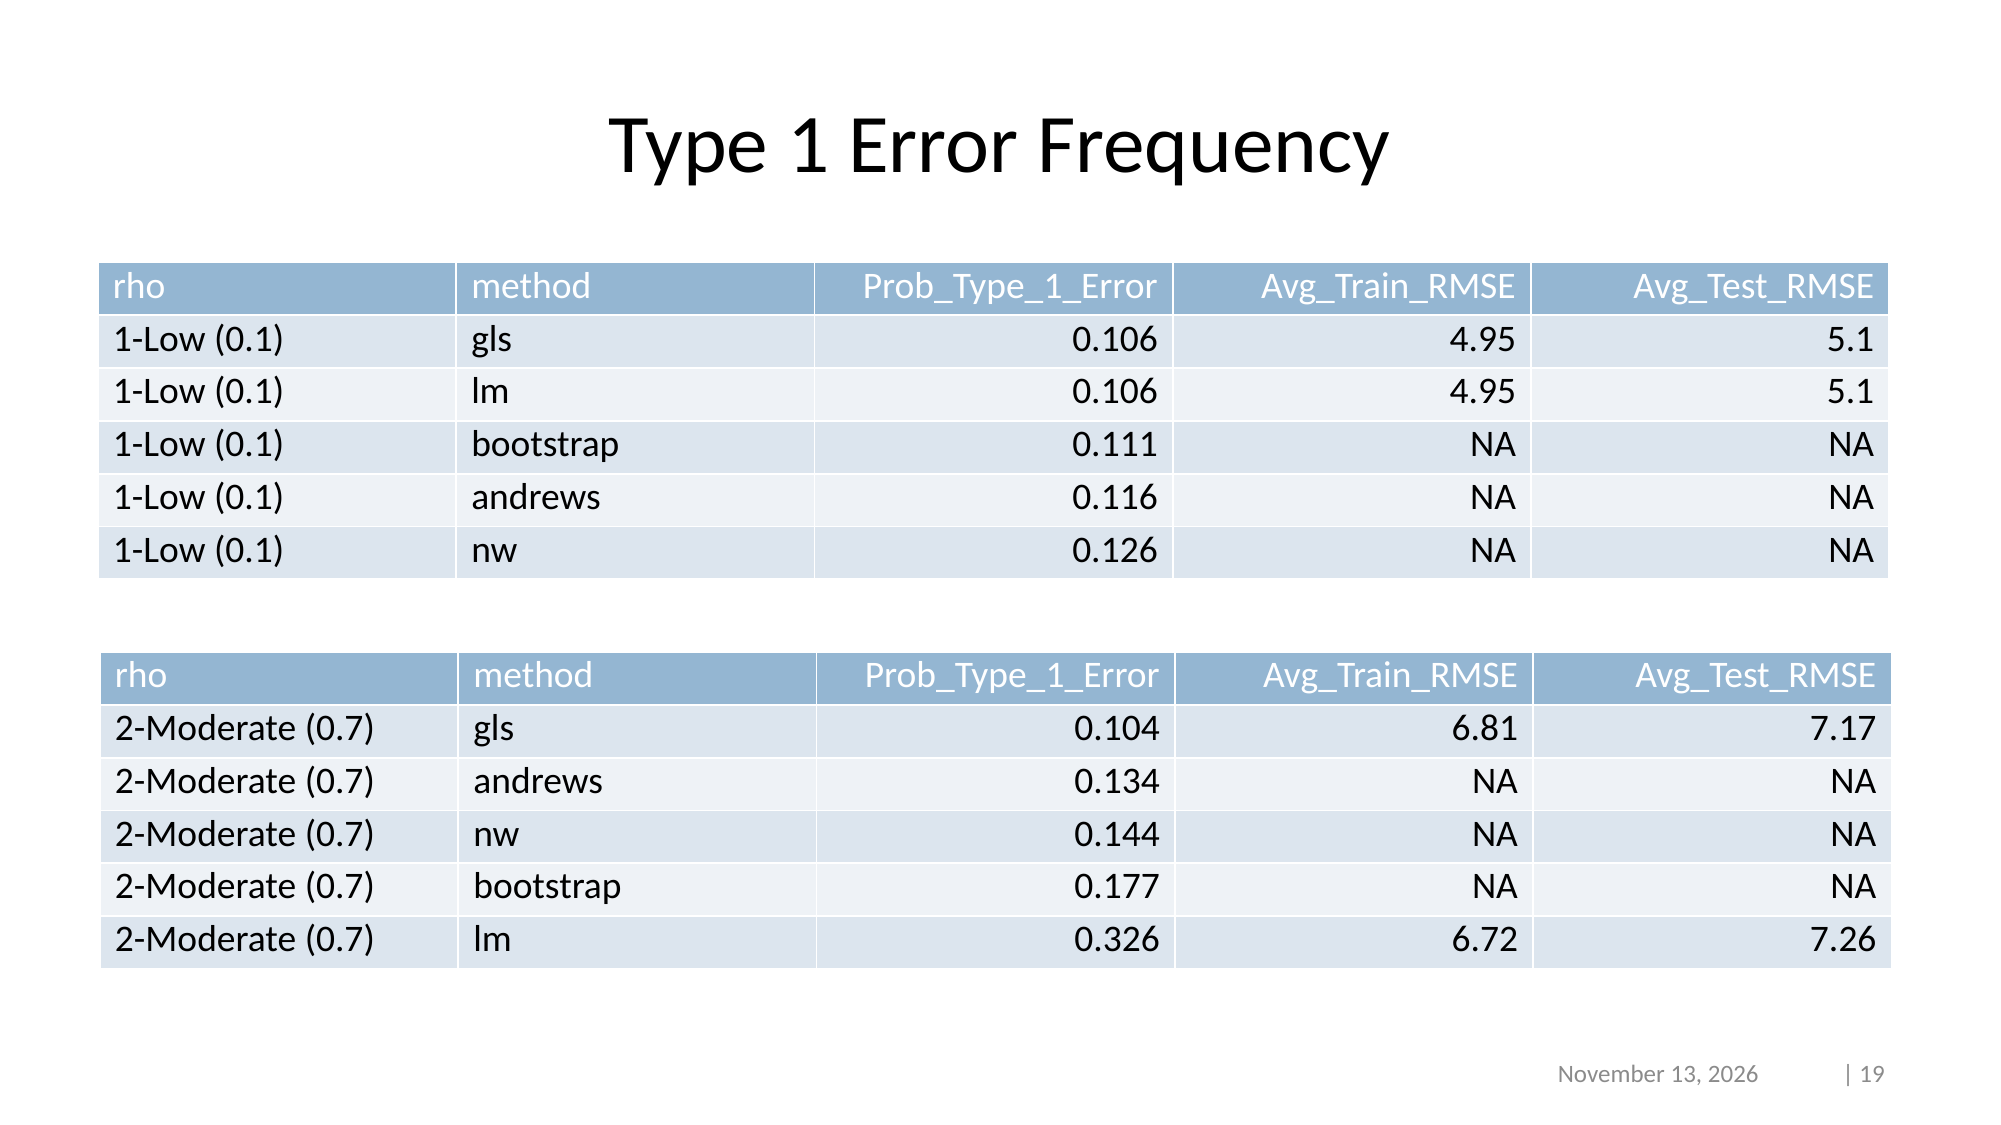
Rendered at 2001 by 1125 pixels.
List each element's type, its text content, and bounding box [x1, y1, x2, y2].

table_cell 2-Moderate (0.7) [101, 864, 457, 915]
table_cell 0.144 [817, 811, 1174, 862]
table_cell 7.17 [1534, 706, 1891, 757]
table_cell 7.26 [1534, 917, 1891, 968]
table_cell 1-Low (0.1) [99, 316, 455, 367]
table_cell 1-Low (0.1) [99, 369, 455, 420]
table_header Avg_Train_RMSE [1174, 263, 1530, 314]
table_cell 0.106 [815, 369, 1172, 420]
table_cell 2-Moderate (0.7) [101, 811, 457, 862]
table_cell 0.116 [815, 475, 1172, 526]
table_header Avg_Test_RMSE [1534, 653, 1891, 704]
table_cell bootstrap [457, 422, 814, 473]
table_header rho [101, 653, 457, 704]
table_cell nw [457, 527, 814, 578]
table_cell 5.1 [1532, 316, 1888, 367]
title Type 1 Error Frequency [99, 45, 1900, 233]
table_cell 0.111 [815, 422, 1172, 473]
table_cell 0.134 [817, 759, 1174, 810]
table_cell nw [459, 811, 816, 862]
table_cell gls [457, 316, 814, 367]
table_cell 1-Low (0.1) [99, 527, 455, 578]
table_header Prob_Type_1_Error [815, 263, 1172, 314]
table_cell NA [1532, 527, 1888, 578]
table_cell NA [1532, 422, 1888, 473]
table_cell 2-Moderate (0.7) [101, 917, 457, 968]
table_header method [459, 653, 816, 704]
table_cell 2-Moderate (0.7) [101, 706, 457, 757]
table_cell 4.95 [1174, 369, 1530, 420]
table_cell 6.72 [1176, 917, 1532, 968]
table_cell 2-Moderate (0.7) [101, 759, 457, 810]
table_cell NA [1176, 811, 1532, 862]
table_cell NA [1174, 527, 1530, 578]
table_cell NA [1534, 811, 1891, 862]
table_cell NA [1176, 864, 1532, 915]
table_cell 4.95 [1174, 316, 1530, 367]
table_header Avg_Train_RMSE [1176, 653, 1532, 704]
table_cell 0.326 [817, 917, 1174, 968]
table_header method [457, 263, 814, 314]
table_cell NA [1532, 475, 1888, 526]
table_cell bootstrap [459, 864, 816, 915]
table_header rho [99, 263, 455, 314]
table_cell 0.106 [815, 316, 1172, 367]
table_cell NA [1534, 759, 1891, 810]
table_cell 0.177 [817, 864, 1174, 915]
table_cell 5.1 [1532, 369, 1888, 420]
table_cell lm [457, 369, 814, 420]
table_cell NA [1176, 759, 1532, 810]
table_header Avg_Test_RMSE [1532, 263, 1888, 314]
table_cell 6.81 [1176, 706, 1532, 757]
table_cell 1-Low (0.1) [99, 475, 455, 526]
table_header Prob_Type_1_Error [817, 653, 1174, 704]
table_cell 0.104 [817, 706, 1174, 757]
table_cell andrews [457, 475, 814, 526]
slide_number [1307, 1042, 1775, 1103]
table_cell NA [1534, 864, 1891, 915]
table_cell andrews [459, 759, 816, 810]
table_cell NA [1174, 475, 1530, 526]
table_cell 1-Low (0.1) [99, 422, 455, 473]
table_cell NA [1174, 422, 1530, 473]
table_cell gls [459, 706, 816, 757]
table_cell 0.126 [815, 527, 1172, 578]
table_cell lm [459, 917, 816, 968]
